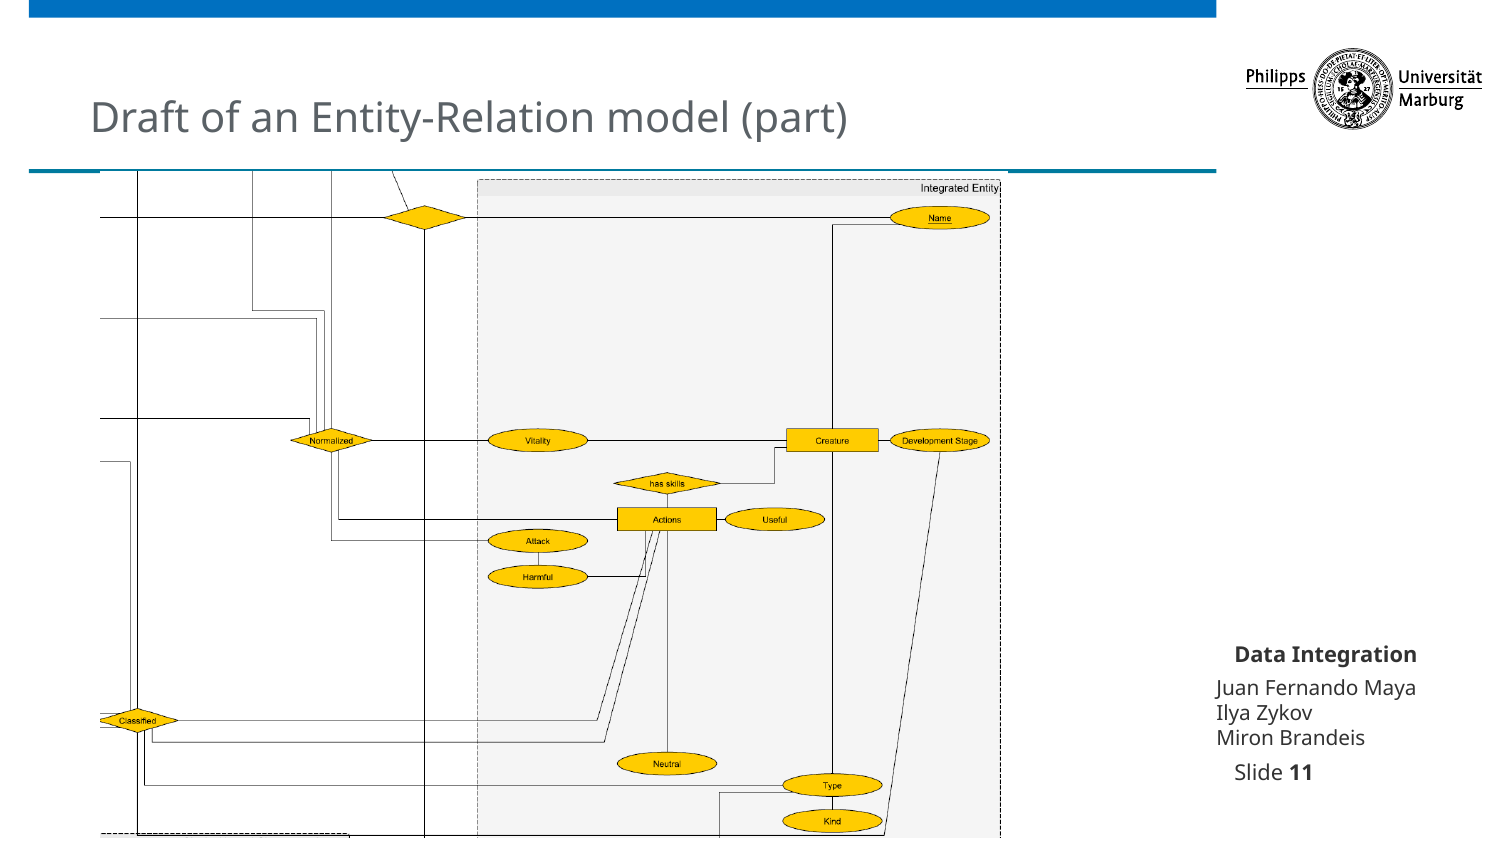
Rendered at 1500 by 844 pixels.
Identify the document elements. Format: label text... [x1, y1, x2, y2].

title Draft of an Entity-Relation model (part) [75, 33, 1217, 175]
slide_number Slide 11 [1216, 758, 1471, 788]
picture [100, 172, 1008, 838]
footer Data Integration [1216, 584, 1471, 670]
